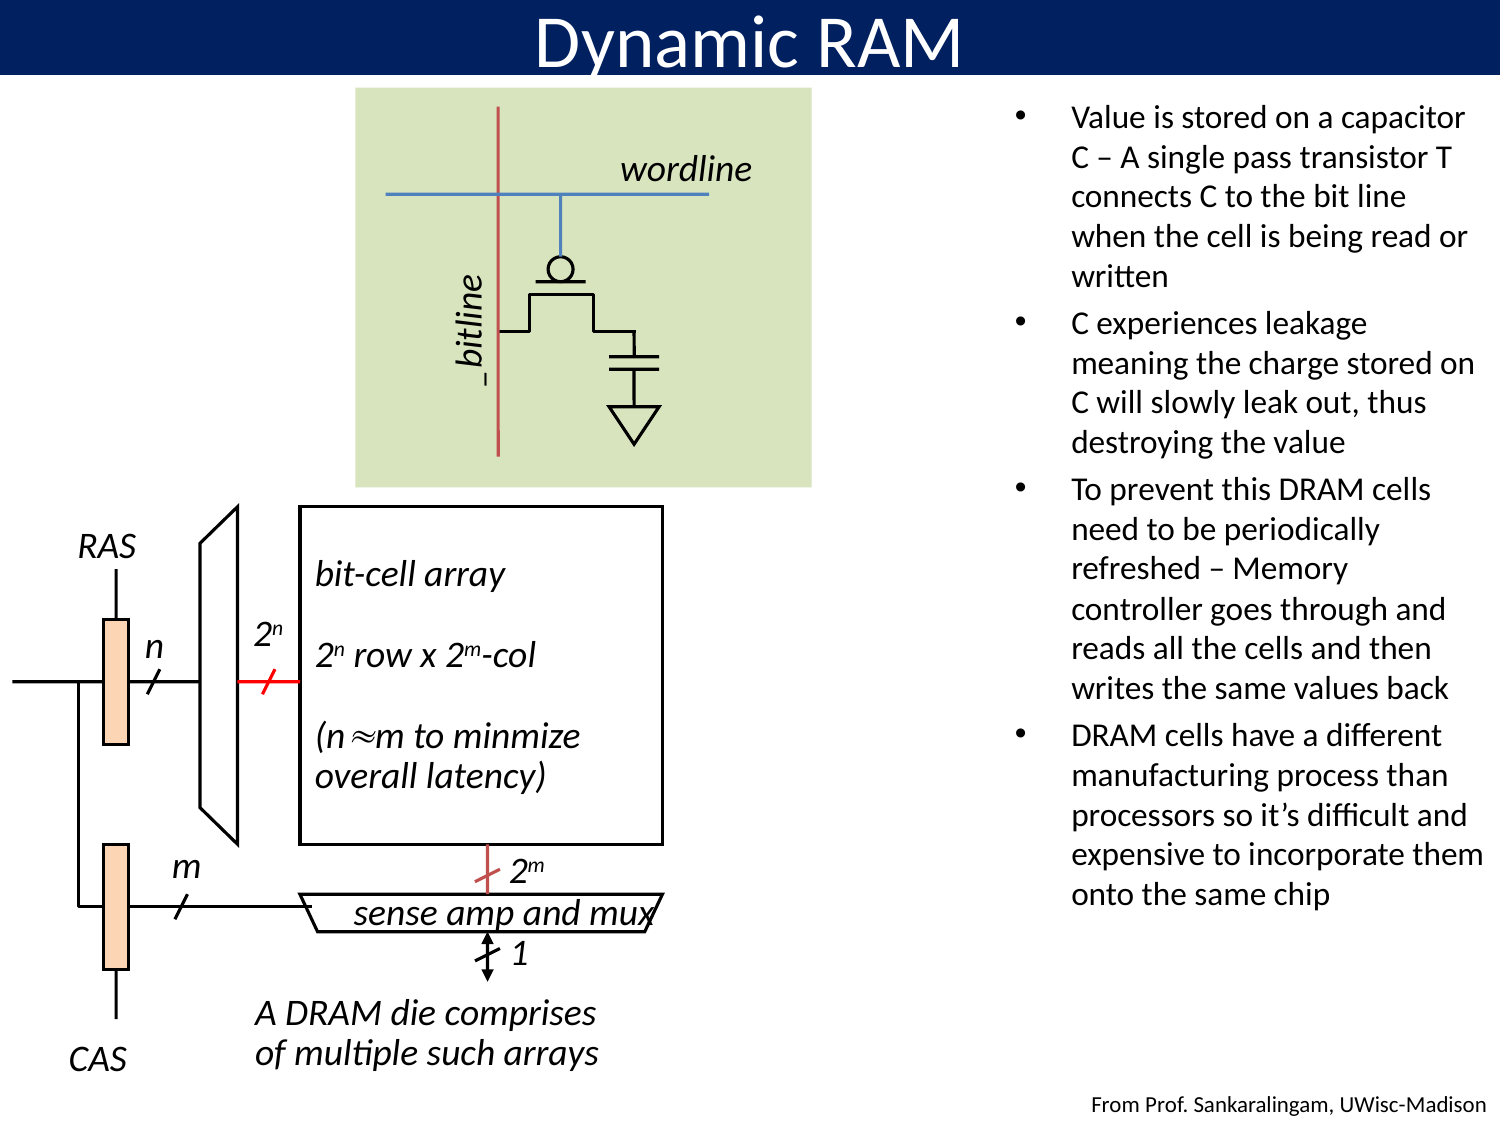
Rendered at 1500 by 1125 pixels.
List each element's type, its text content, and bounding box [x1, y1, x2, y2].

text_box bit-cell array 2n row x 2m-col (nm to minmize overall latency) [299, 506, 663, 845]
text_box [499, 294, 634, 332]
text_box wordline [605, 141, 768, 197]
text_box CAS [54, 1031, 142, 1087]
text_box _bitline [441, 259, 498, 403]
text_box A DRAM die comprises of multiple such arrays [240, 985, 621, 1081]
text_box [481, 955, 494, 982]
text_box [103, 844, 129, 970]
text_box [548, 256, 574, 282]
list Value is stored on a capacitor C – A single pass transistor T connects C to the bit line when the cell is being read or written C experiences leakage meaning the charge stored on C will slowly leak out, thus destroying the value To prevent this DRAM cells need to be periodically refreshed – Memory controller goes through and reads all the cells and then writes the same values back DRAM cells have a different manufacturing process than processors so it’s difficult and expensive to incorporate them onto the same chip [999, 87, 1500, 1125]
title Dynamic RAM [0, 0, 1500, 75]
text_box [481, 931, 494, 954]
text_box m [157, 838, 217, 894]
text_box sense amp and mux [301, 894, 663, 932]
text_box [200, 506, 238, 834]
text_box [609, 406, 660, 445]
text_box n [130, 619, 180, 675]
text_box [78, 681, 313, 907]
text_box 2n [238, 606, 299, 662]
text_box RAS [62, 519, 152, 575]
text_box From Prof. Sankaralingam, UWisc-Madison [1076, 1081, 1500, 1125]
text_box [353, 85, 814, 490]
text_box 1 [494, 926, 544, 982]
text_box 2m [493, 844, 560, 900]
